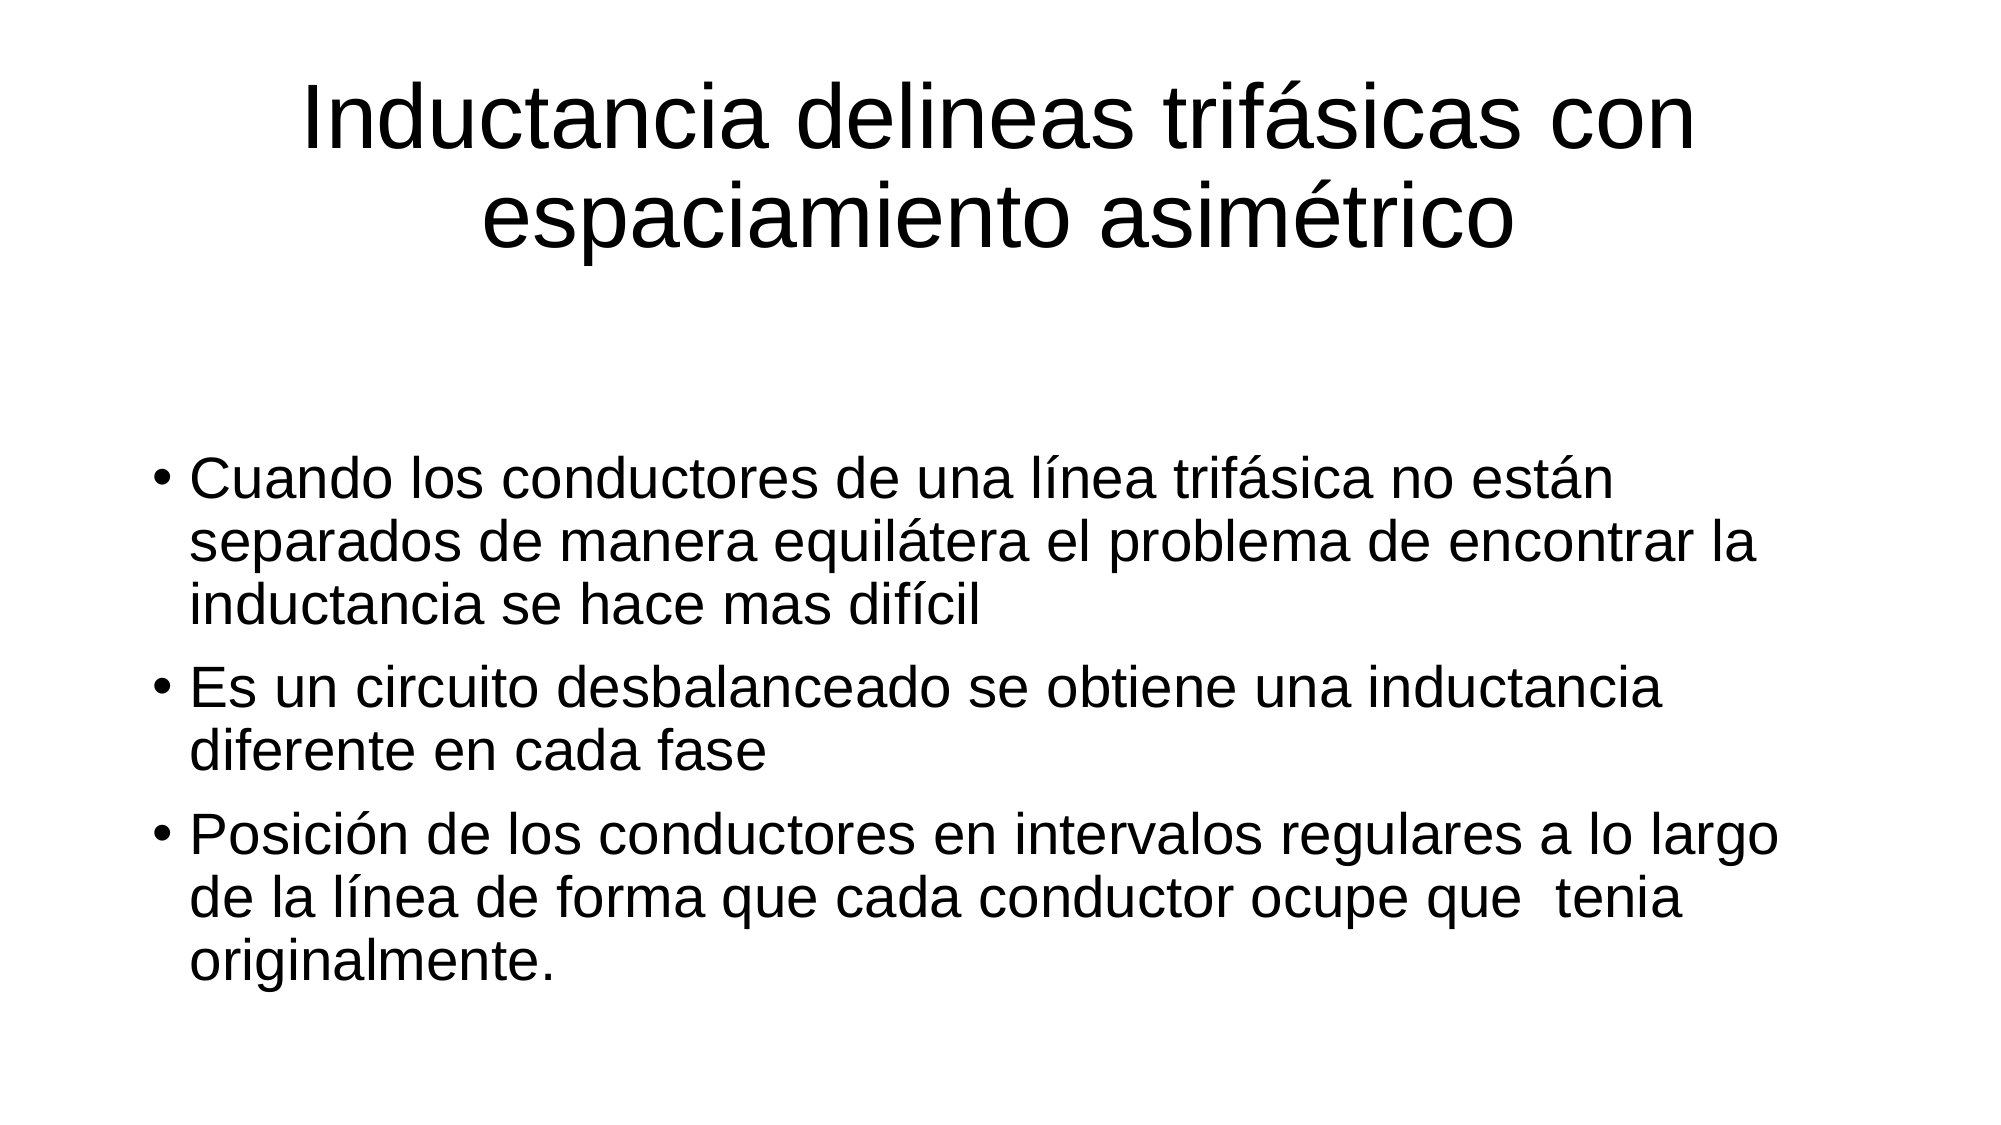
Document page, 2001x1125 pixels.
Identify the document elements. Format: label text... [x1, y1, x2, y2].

list Cuando los conductores de una línea trifásica no están separados de manera equilátera el problema de encontrar la inductancia se hace mas difícil Es un circuito desbalanceado se obtiene una inductancia diferente en cada fase Posición de los conductores en intervalos regulares a lo largo de la línea de forma que cada conductor ocupe que tenia originalmente. [137, 440, 1863, 1125]
title Inductancia delineas trifásicas con espaciamiento asimétrico [137, 59, 1863, 278]
